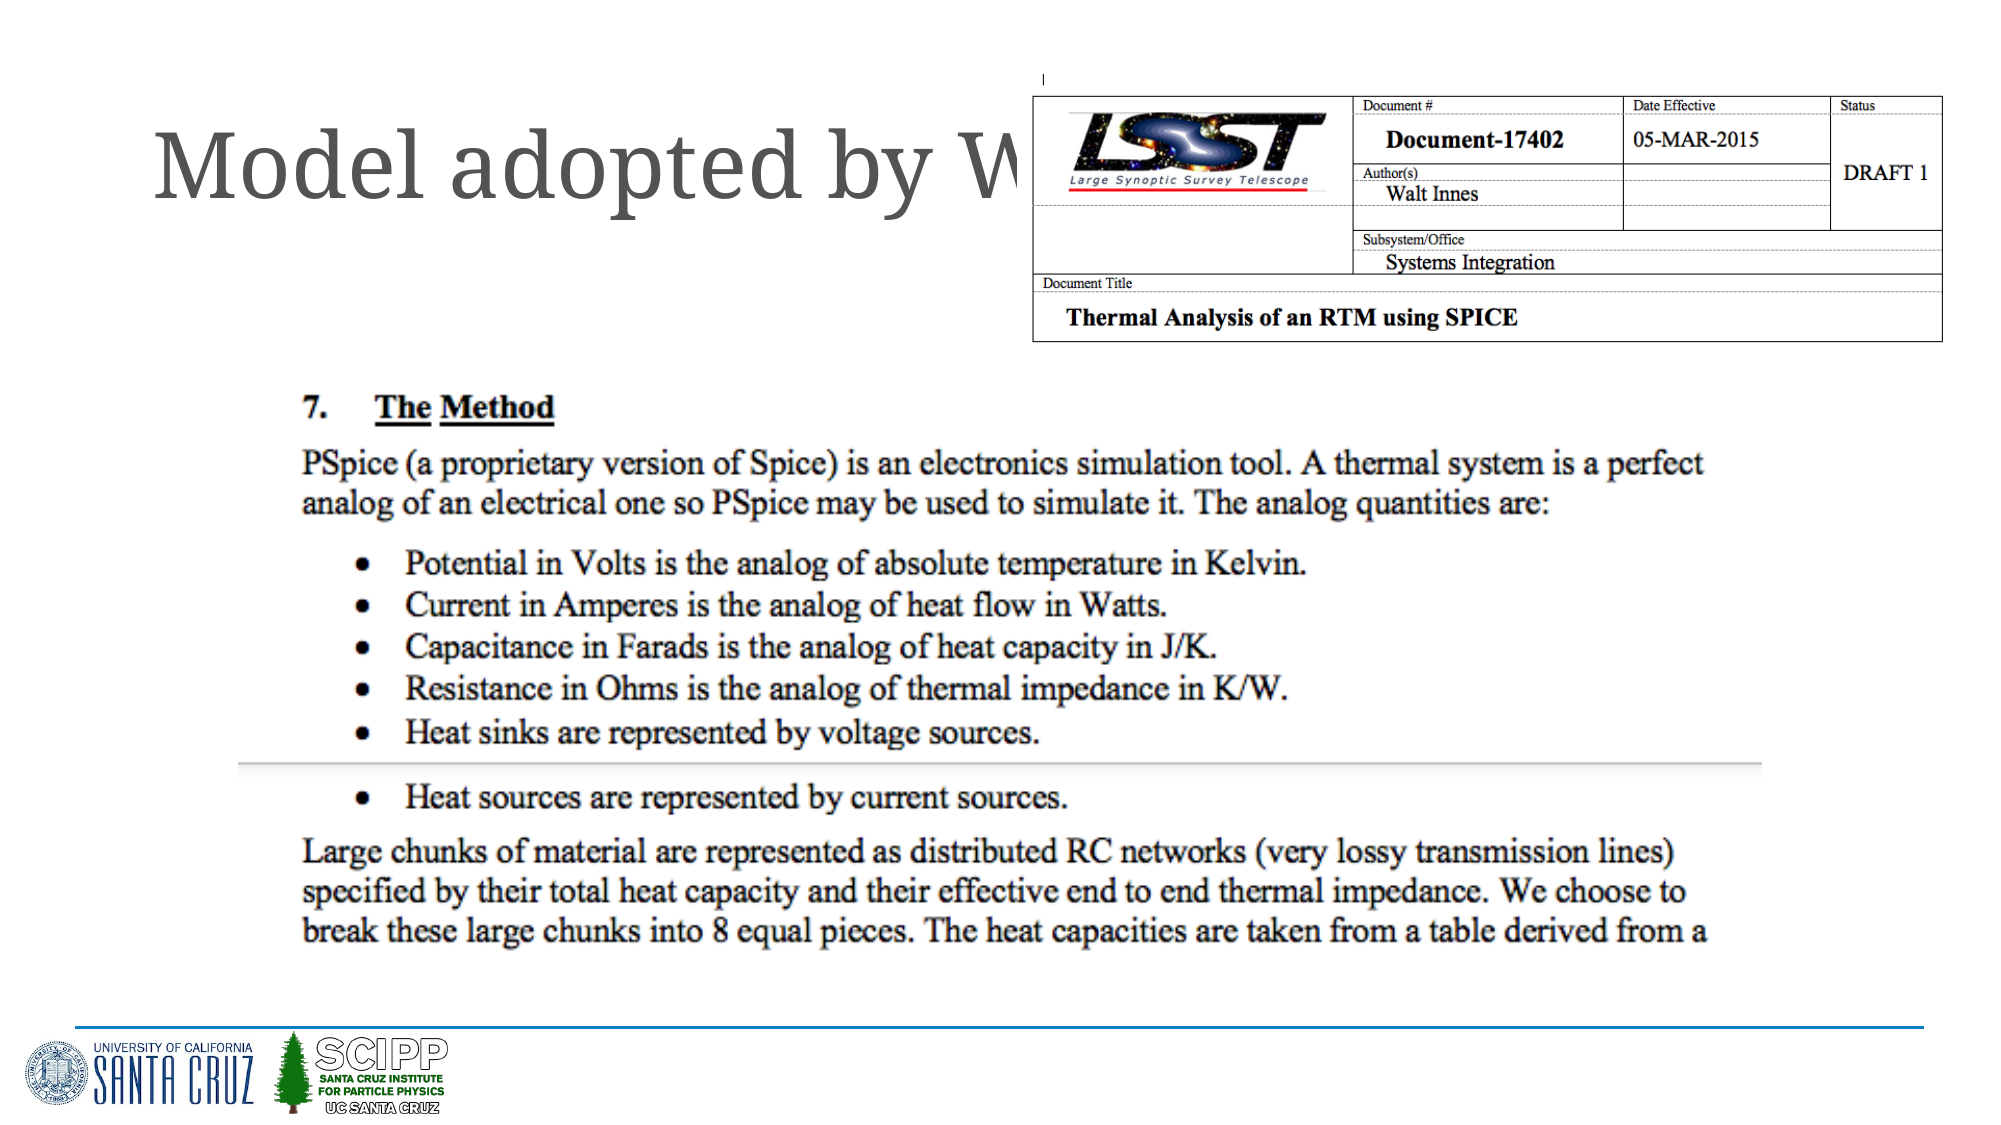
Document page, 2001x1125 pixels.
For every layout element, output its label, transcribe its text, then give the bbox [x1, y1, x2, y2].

title Model adopted by Walt [137, 59, 1863, 278]
picture [1016, 74, 1974, 364]
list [238, 358, 1762, 955]
picture [274, 1031, 448, 1114]
picture [25, 1035, 255, 1110]
